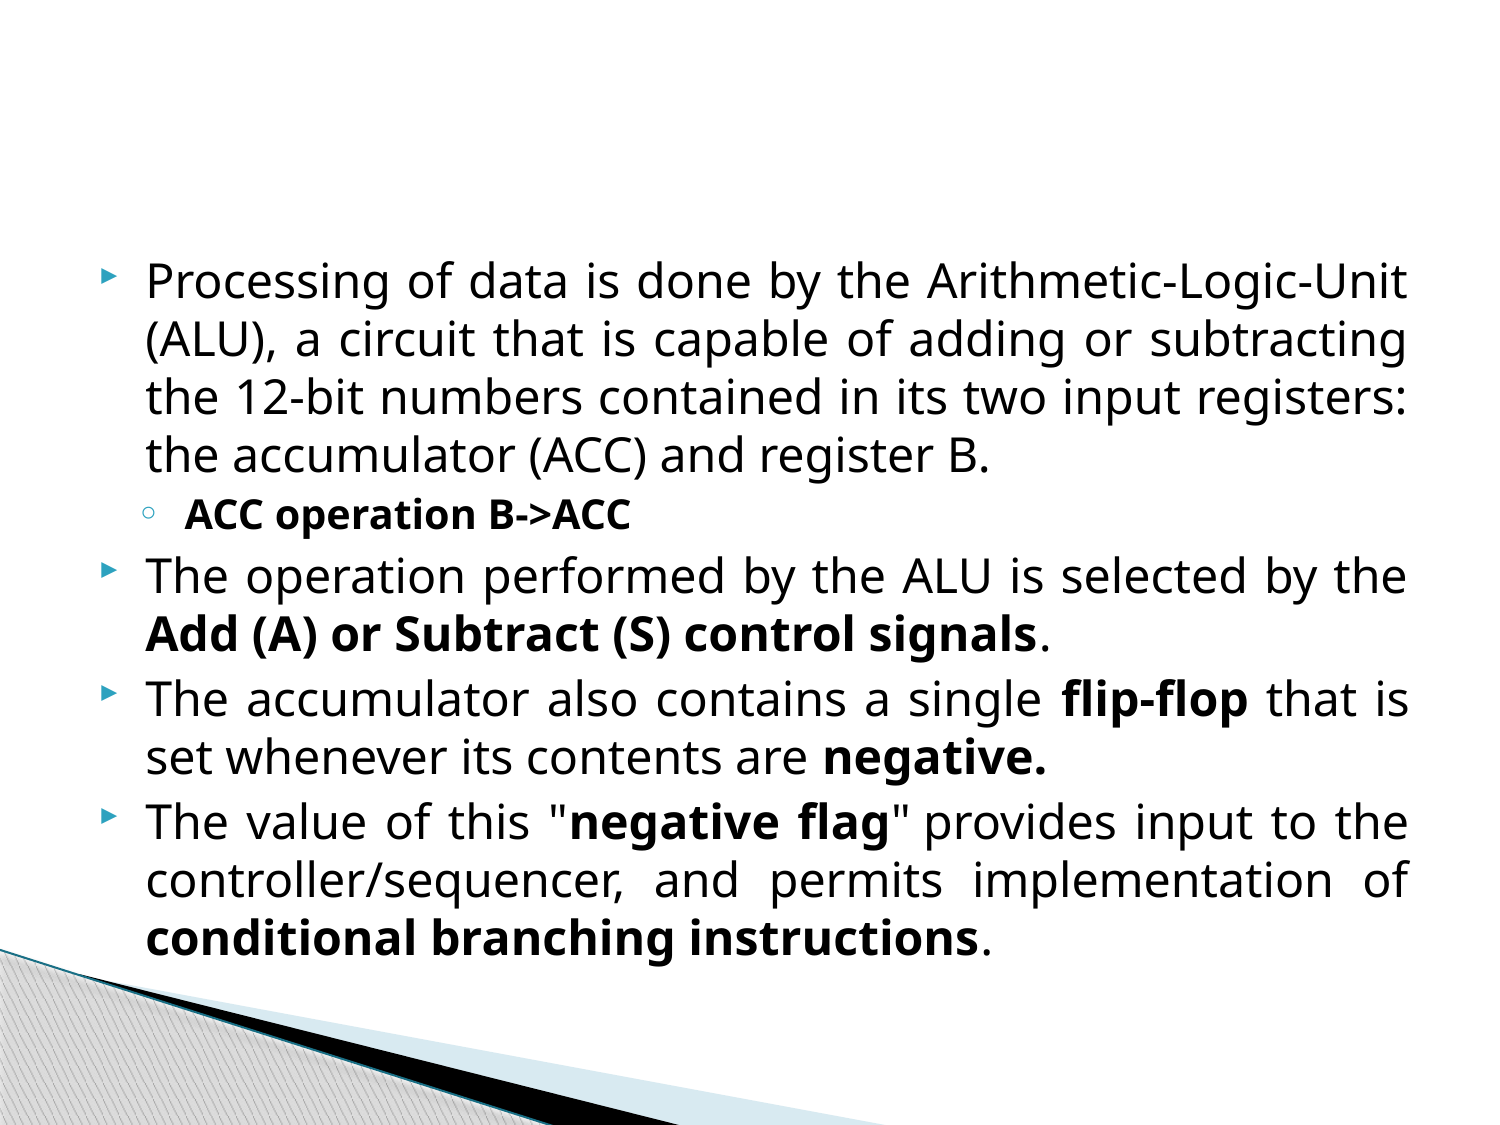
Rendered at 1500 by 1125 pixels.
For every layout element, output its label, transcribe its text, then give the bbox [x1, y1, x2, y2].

list Processing of data is done by the Arithmetic-Logic-Unit (ALU), a circuit that is capable of adding or subtracting the 12-bit numbers contained in its two input registers: the accumulator (ACC) and register B. ACC operation B->ACC The operation performed by the ALU is selected by the Add (A) or Subtract (S) control signals. The accumulator also contains a single flip-flop that is set whenever its contents are negative. The value of this "negative flag" provides input to the controller/sequencer, and permits implementation of conditional branching instructions. [75, 243, 1425, 986]
